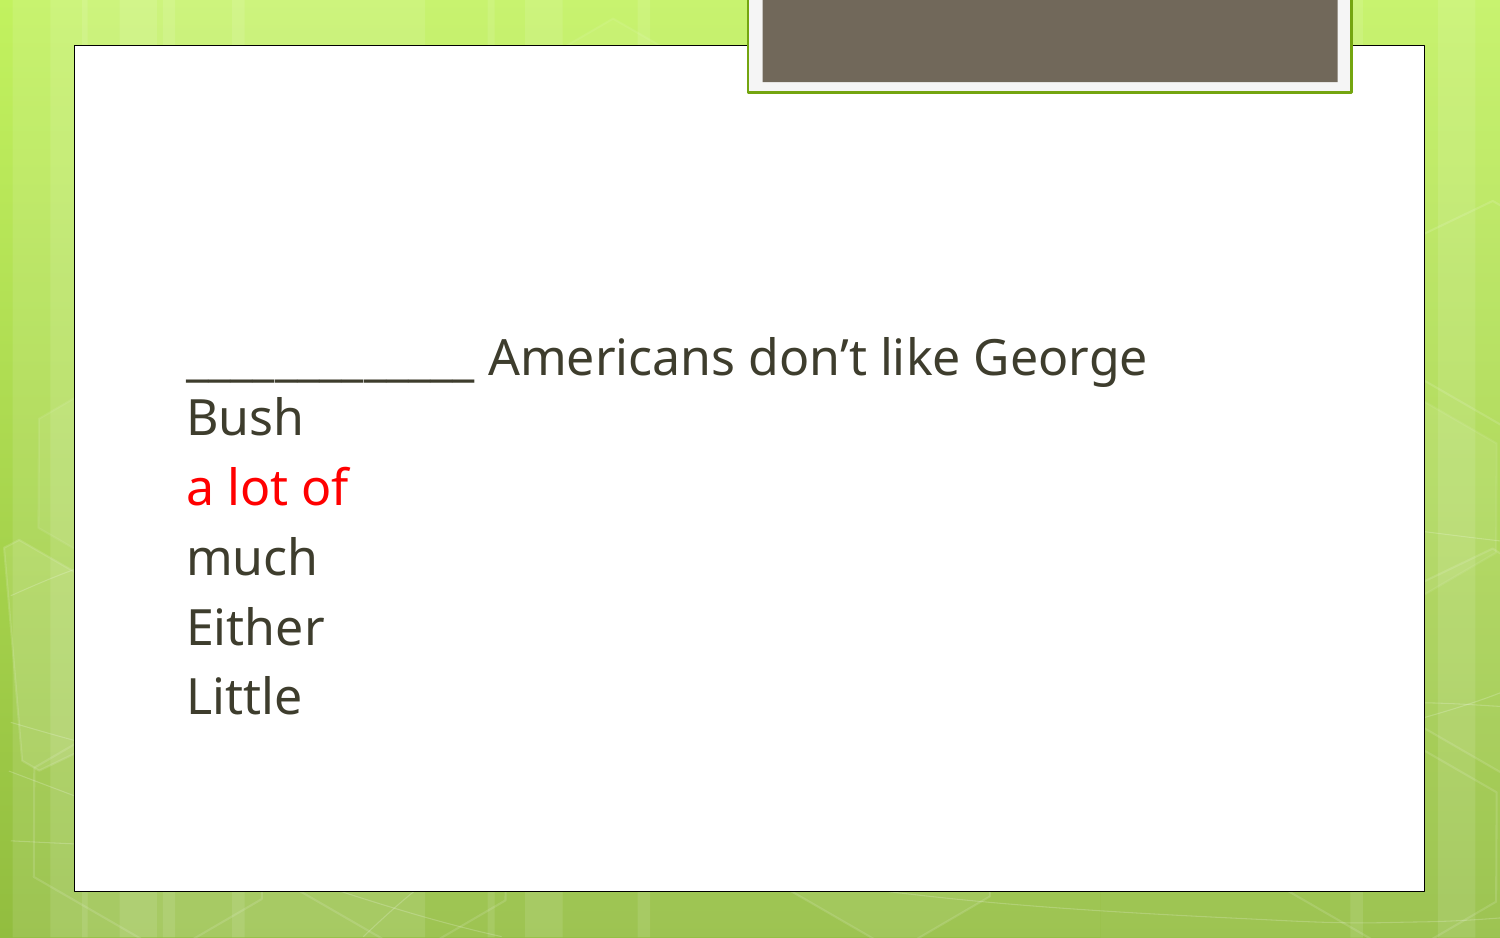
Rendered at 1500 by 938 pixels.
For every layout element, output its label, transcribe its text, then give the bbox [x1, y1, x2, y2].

list _____________ Americans don’t like George Bush a lot of much Either Little [171, 317, 1283, 798]
